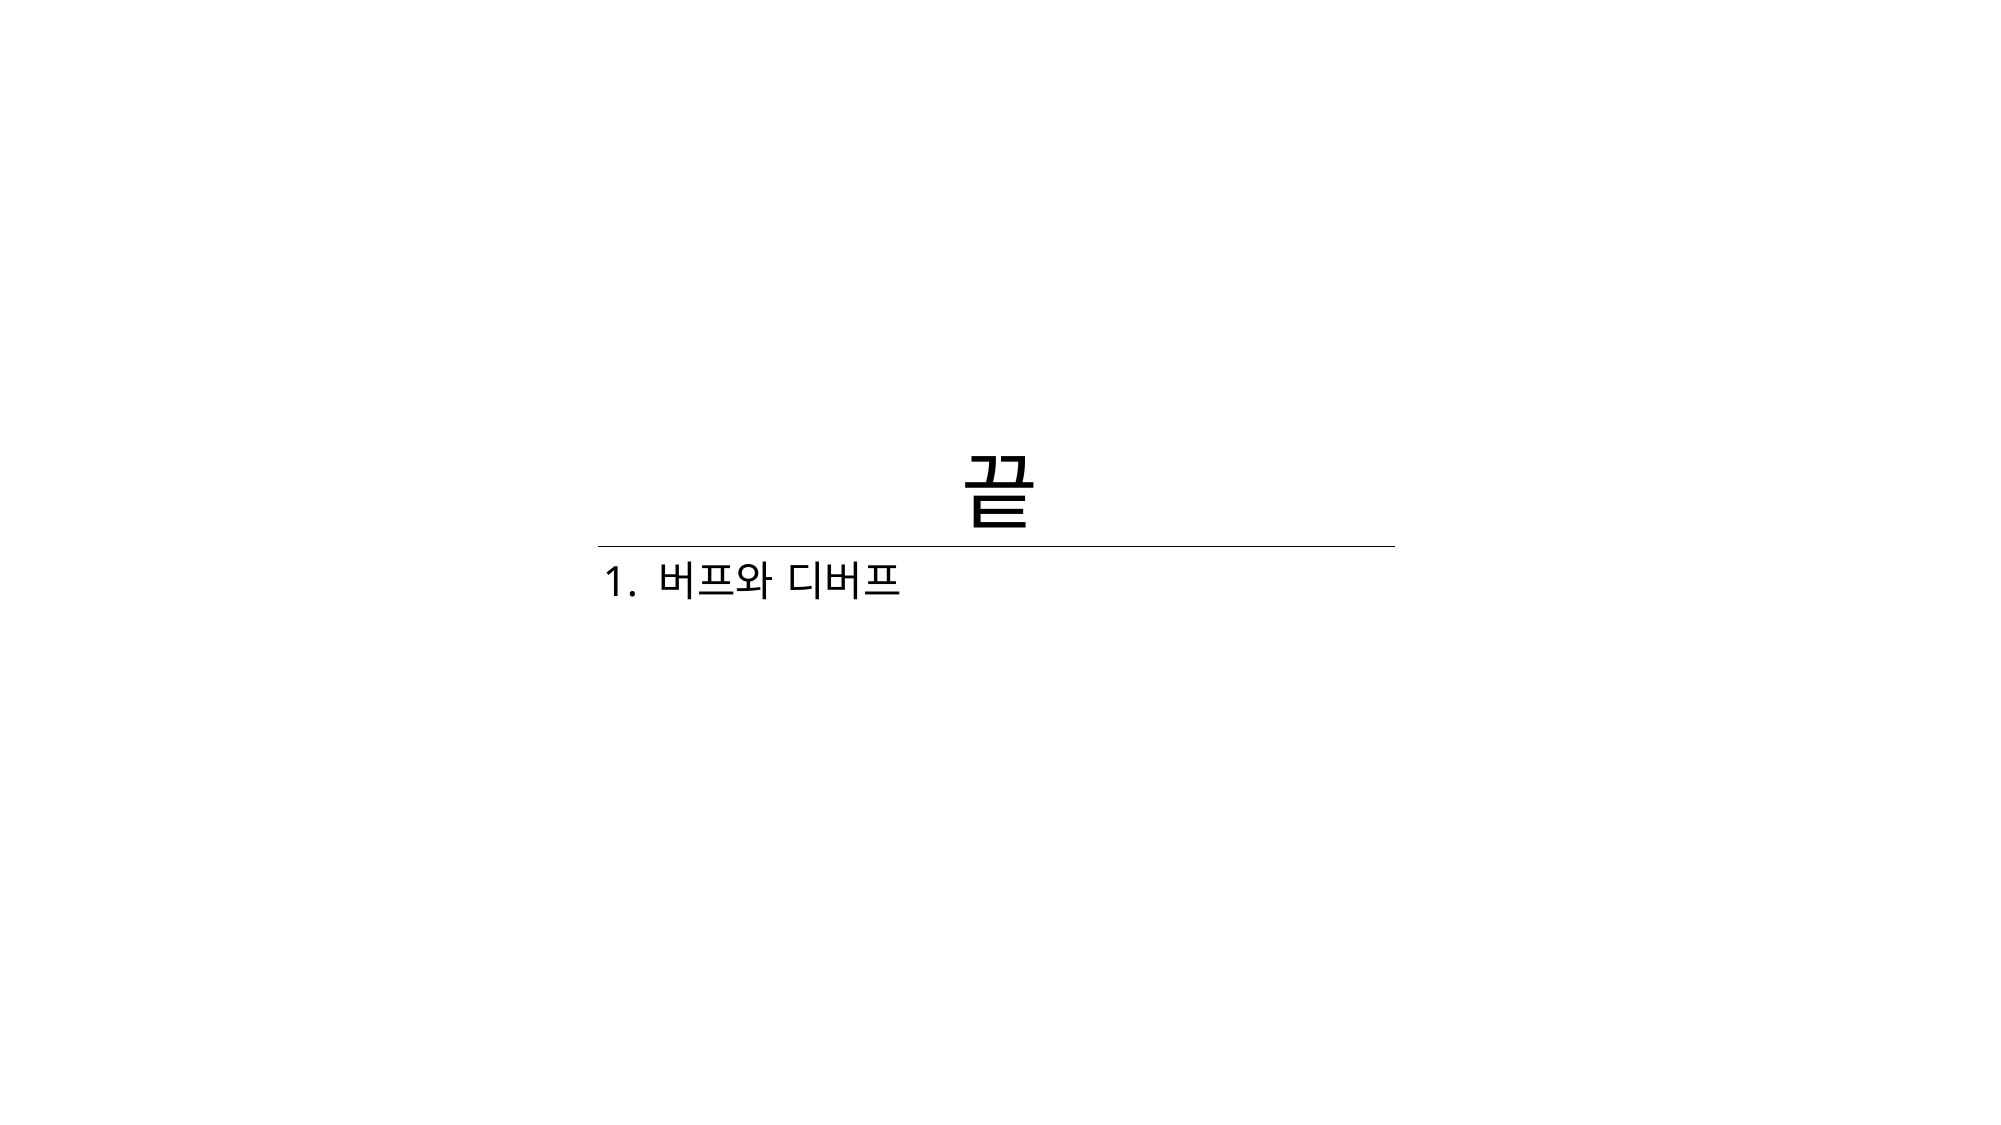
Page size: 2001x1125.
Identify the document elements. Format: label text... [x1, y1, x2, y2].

text_box 1. 버프와 디버프 [588, 547, 917, 613]
text_box 끝 [946, 431, 1054, 545]
